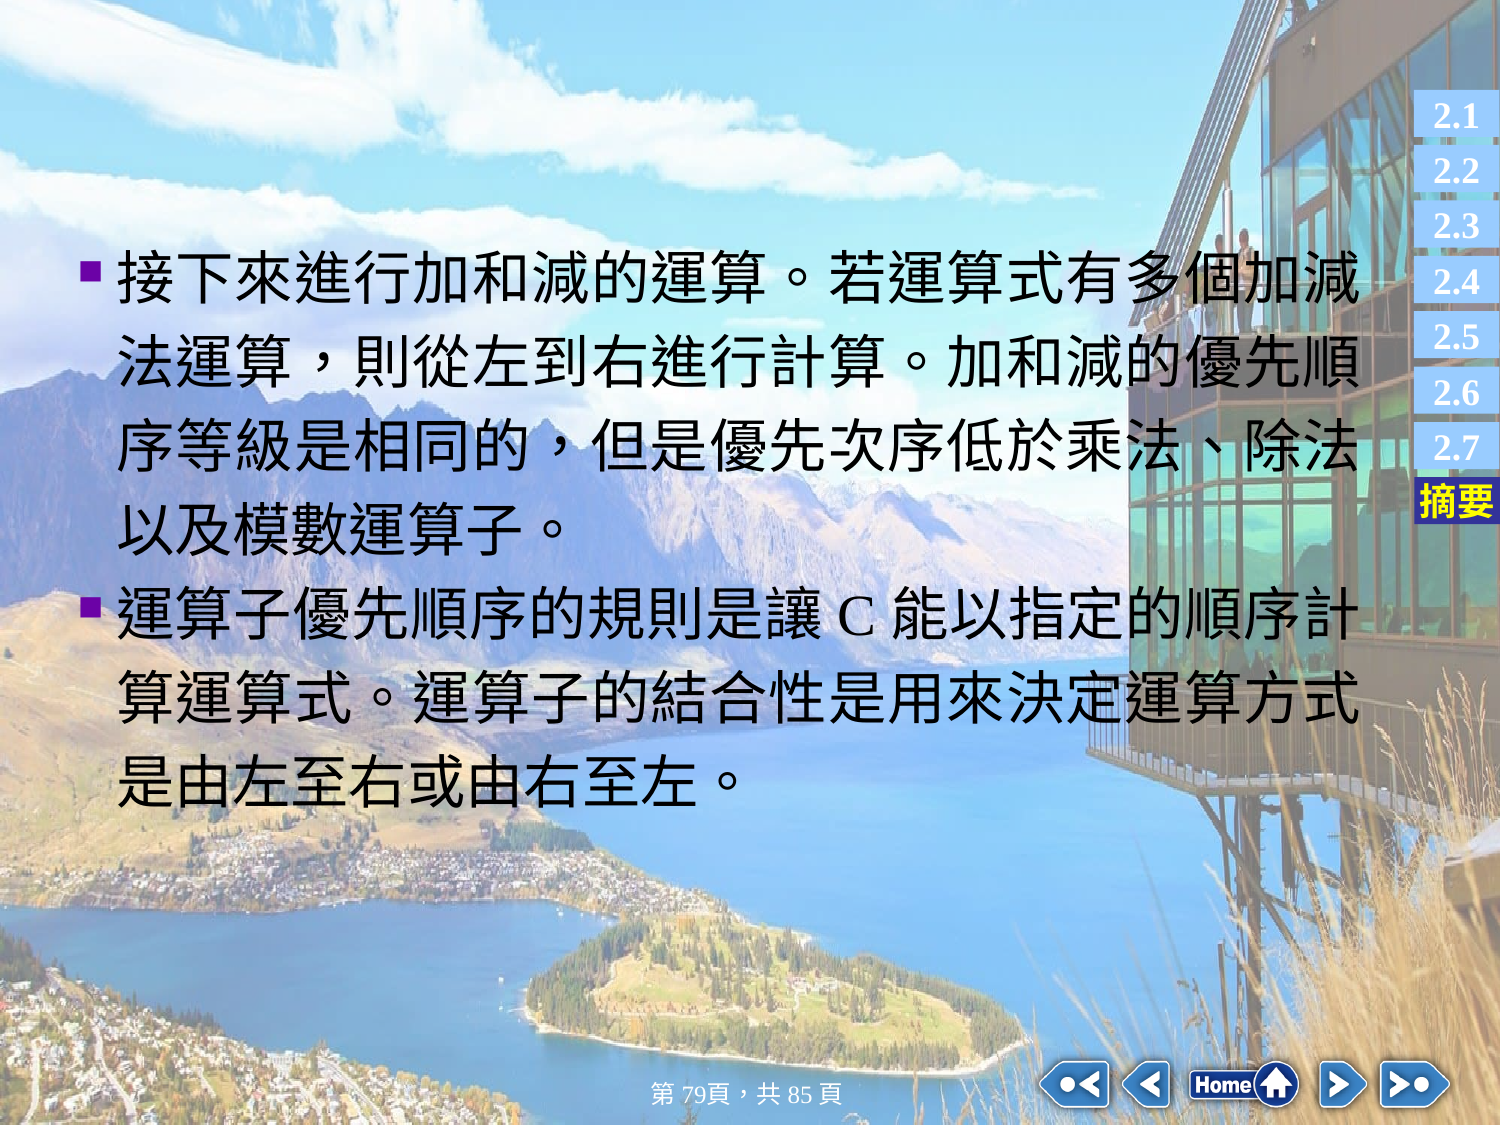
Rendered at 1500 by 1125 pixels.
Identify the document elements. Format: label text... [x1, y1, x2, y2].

list 接下來進行加和減的運算。若運算式有多個加減法運算，則從左到右進行計算。加和減的優先順序等級是相同的，但是優先次序低於乘法、除法以及模數運算子。 運算子優先順序的規則是讓C能以指定的順序計算運算式。運算子的結合性是用來決定運算方式是由左至右或由右至左。 [53, 220, 1376, 1047]
title [53, 89, 1376, 208]
picture [1025, 1046, 1464, 1122]
